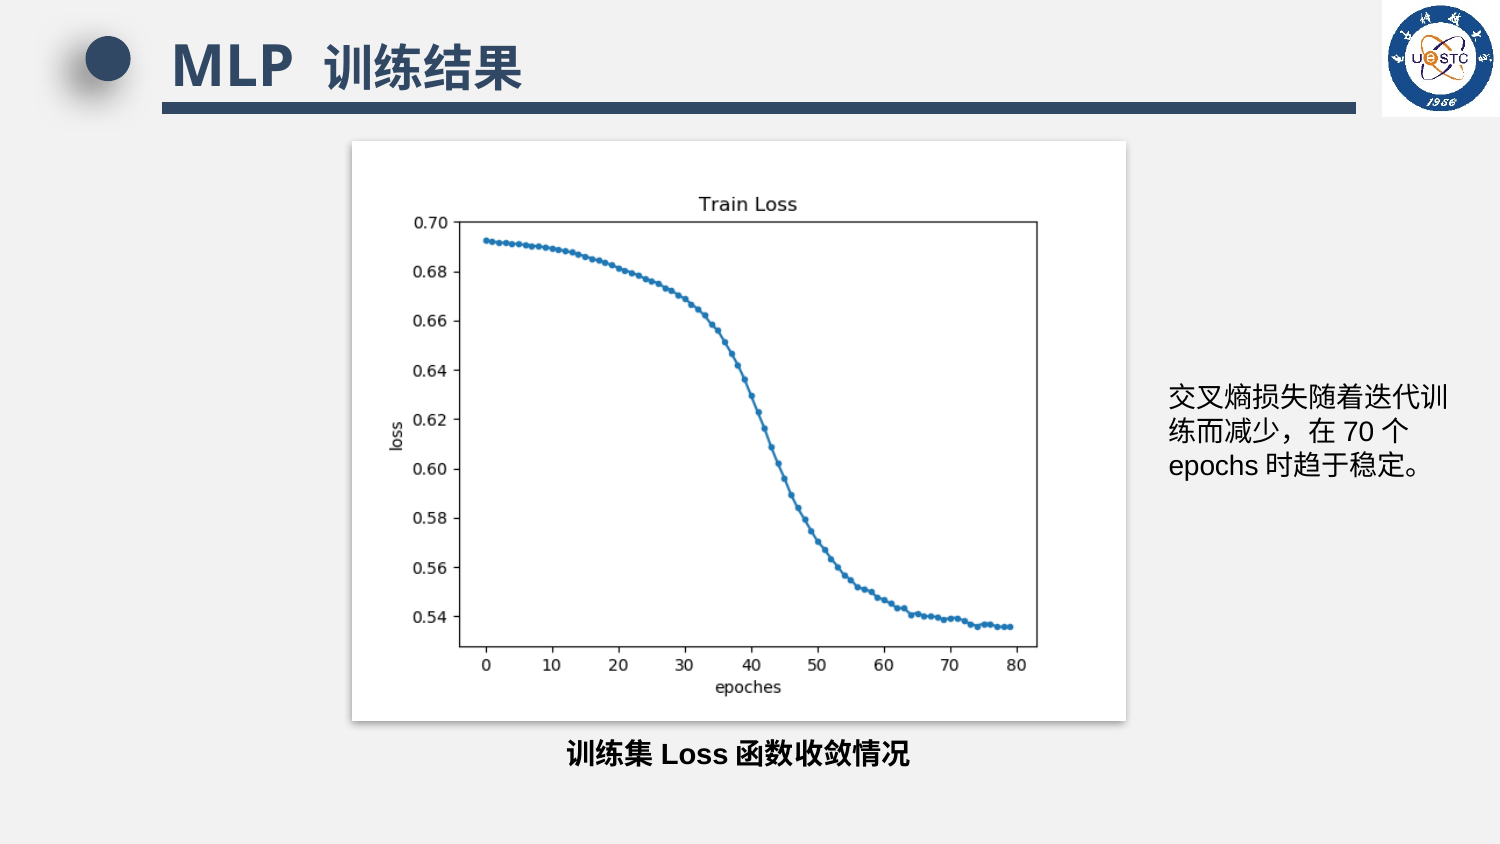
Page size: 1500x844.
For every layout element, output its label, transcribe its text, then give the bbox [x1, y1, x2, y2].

text_box 训练集Loss函数收敛情况 [551, 728, 926, 778]
picture [1382, 0, 1500, 117]
text_box [159, 100, 1358, 117]
text_box MLP 训练结果 [155, 20, 661, 106]
text_box [83, 33, 133, 84]
picture [365, 155, 1112, 707]
text_box 交叉熵损失随着迭代训练而减少，在70个epochs时趋于稳定。 [1153, 372, 1478, 489]
